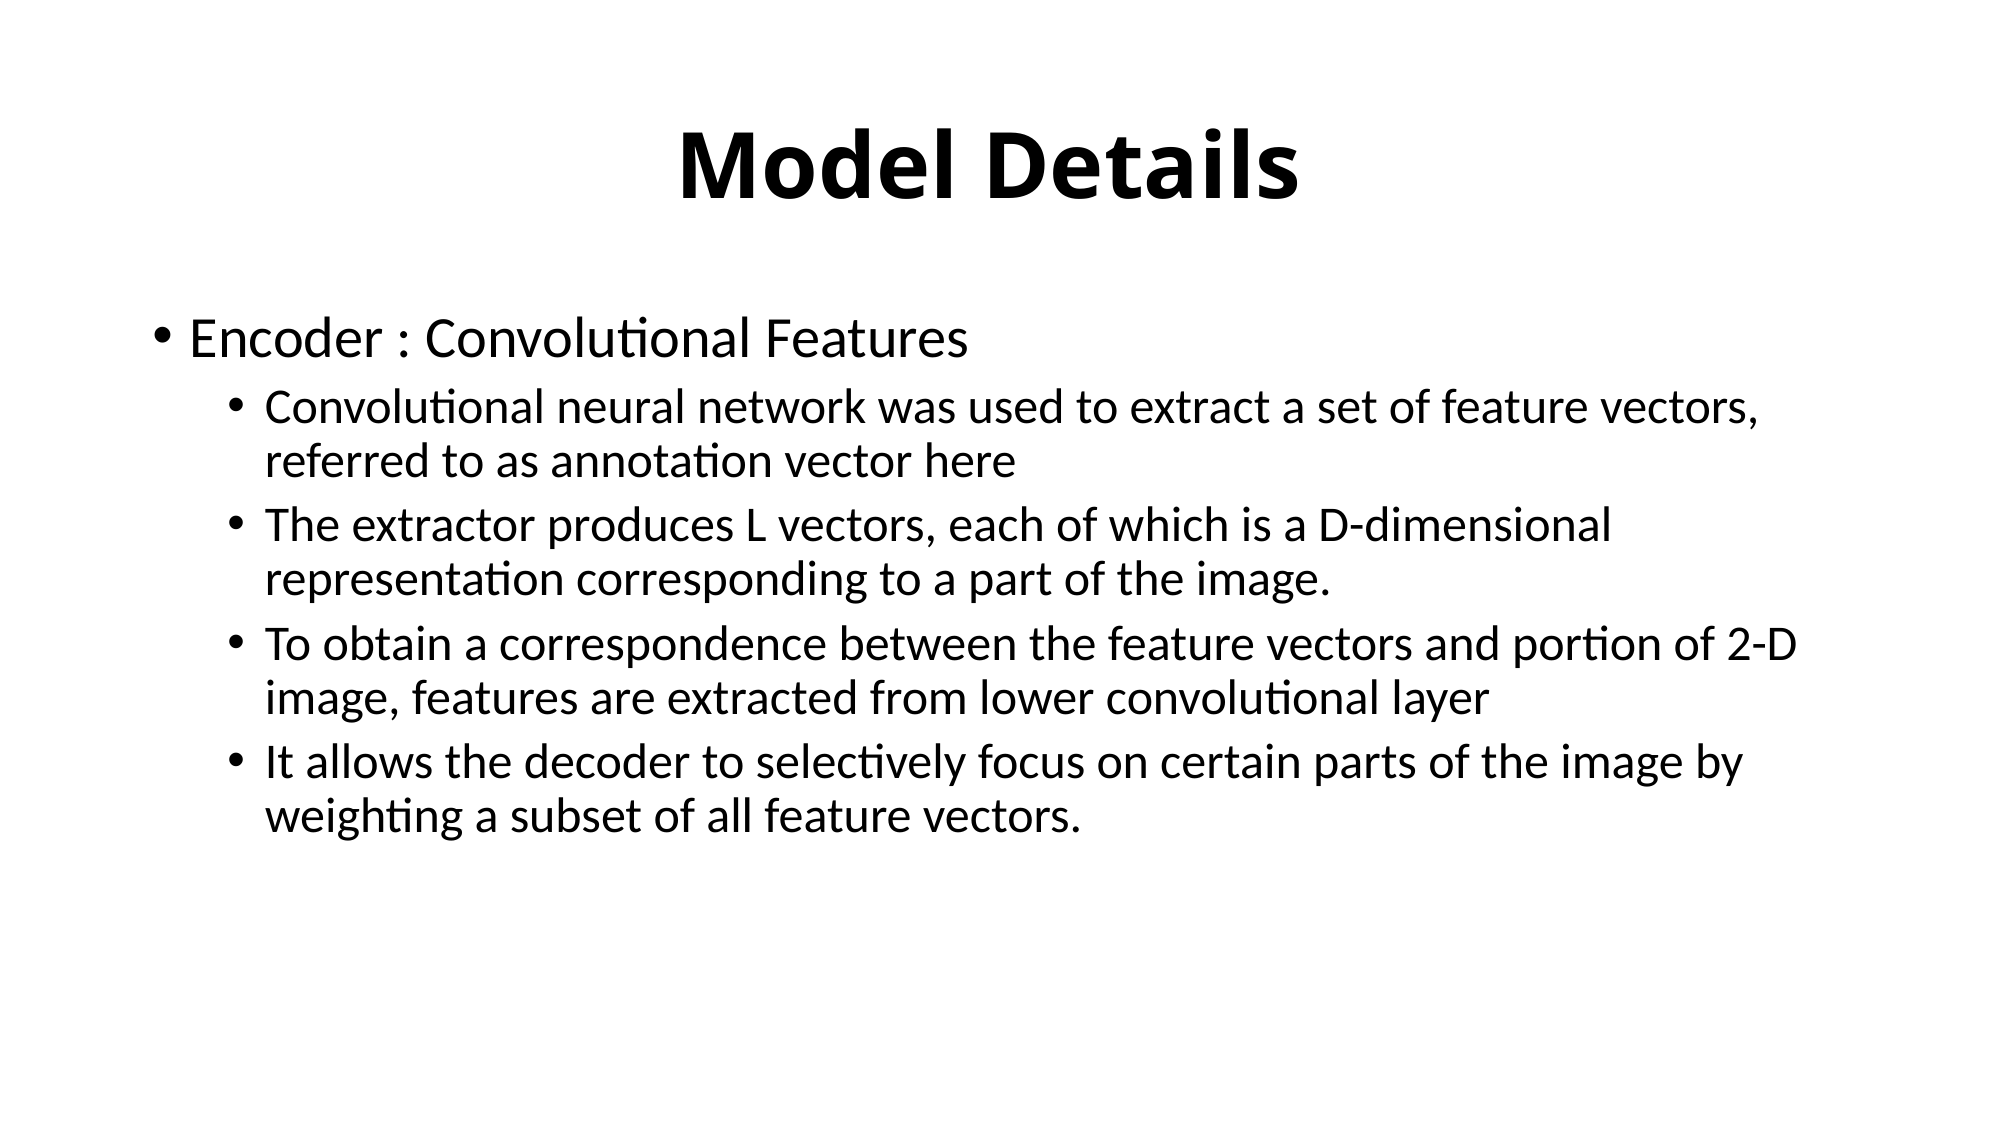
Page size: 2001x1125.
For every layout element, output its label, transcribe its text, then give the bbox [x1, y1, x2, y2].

title Model Details [137, 59, 1863, 278]
list Encoder : Convolutional Features Convolutional neural network was used to extract a set of feature vectors, referred to as annotation vector here The extractor produces L vectors, each of which is a D-dimensional representation corresponding to a part of the image. To obtain a correspondence between the feature vectors and portion of 2-D image, features are extracted from lower convolutional layer It allows the decoder to selectively focus on certain parts of the image by weighting a subset of all feature vectors. [137, 299, 1863, 1014]
